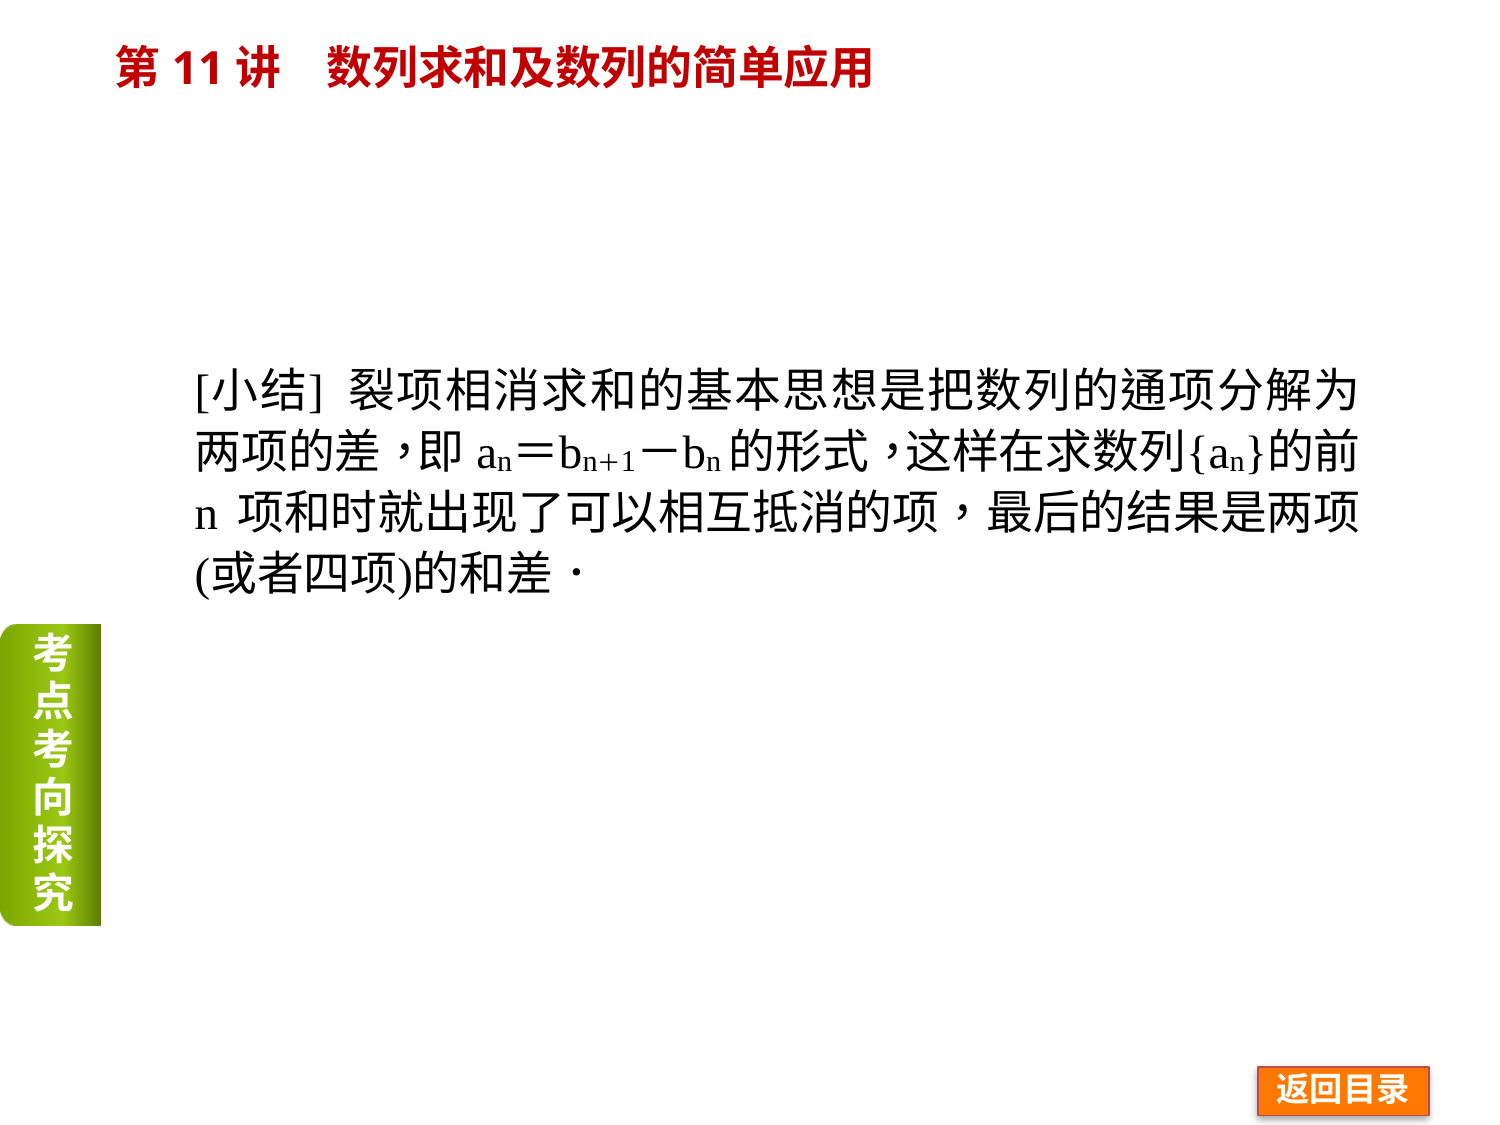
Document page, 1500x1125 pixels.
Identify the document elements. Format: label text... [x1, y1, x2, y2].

picture [0, 623, 101, 927]
text_box 第11讲 数列求和及数列的简单应用 [100, 27, 1199, 106]
text_box 返回目录 [1257, 1066, 1430, 1116]
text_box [194, 360, 1361, 1001]
